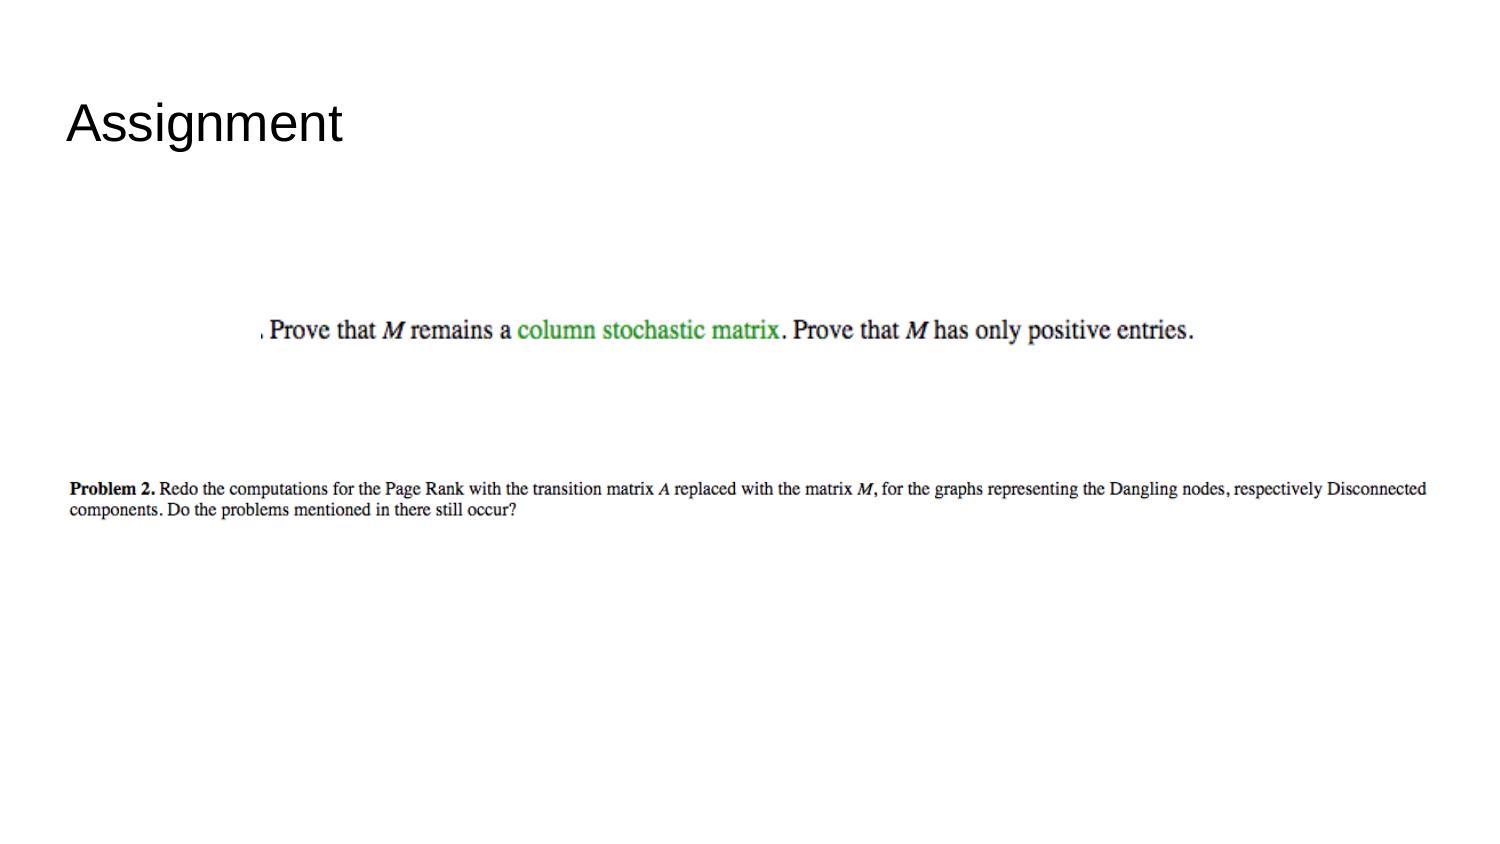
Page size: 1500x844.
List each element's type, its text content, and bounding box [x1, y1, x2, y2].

picture [63, 473, 1437, 526]
title Assignment [51, 72, 1449, 167]
picture [261, 310, 1201, 351]
